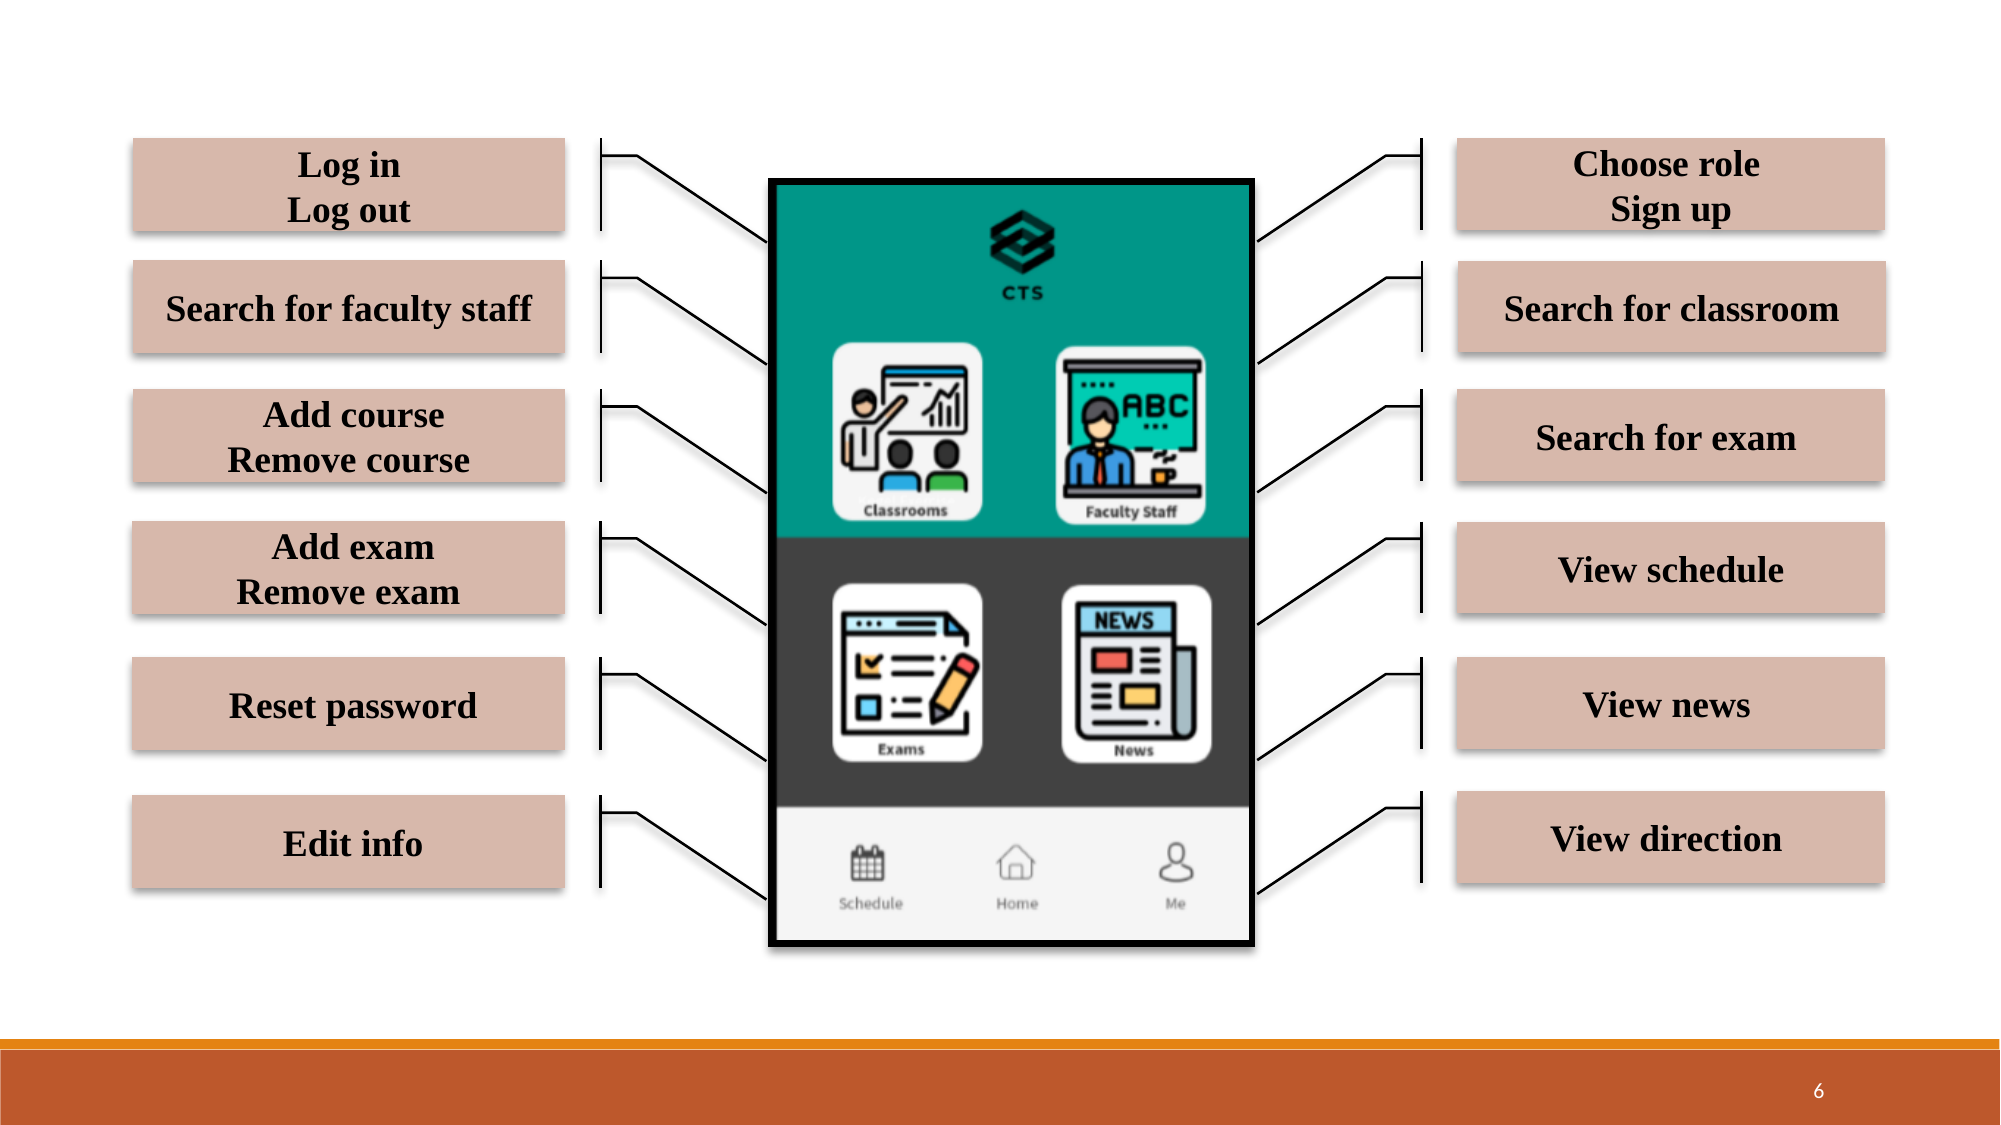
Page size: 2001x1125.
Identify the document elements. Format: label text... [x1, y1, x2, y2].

text_box Add exam Remove exam [132, 521, 565, 614]
text_box Search for classroom [1258, 260, 1423, 365]
text_box Add exam Remove exam [599, 521, 768, 627]
text_box Search for exam [1457, 389, 1885, 481]
text_box View schedule [1258, 521, 1423, 626]
text_box Search for faculty staff [133, 260, 565, 353]
text_box Choose role Sign up [1258, 138, 1423, 243]
text_box Add course Remove course [600, 389, 768, 495]
text_box Reset password [132, 657, 565, 750]
text_box View direction [1457, 791, 1885, 883]
text_box Log in Log out [133, 138, 565, 231]
text_box Edit info [599, 795, 768, 901]
text_box View news [1457, 657, 1885, 749]
text_box Search for faculty staff [600, 260, 768, 366]
text_box Reset password [599, 656, 768, 763]
text_box View news [1258, 656, 1423, 762]
slide_number 6 [1624, 1059, 1840, 1120]
picture [774, 184, 1250, 941]
text_box View schedule [1457, 522, 1885, 613]
text_box Search for classroom [1458, 261, 1886, 352]
text_box Choose role Sign up [1457, 138, 1885, 230]
text_box Add course Remove course [133, 389, 565, 482]
text_box Edit info [132, 795, 565, 888]
text_box Log in Log out [600, 138, 768, 244]
text_box Search for exam [1258, 389, 1423, 494]
text_box View direction [1258, 790, 1423, 896]
